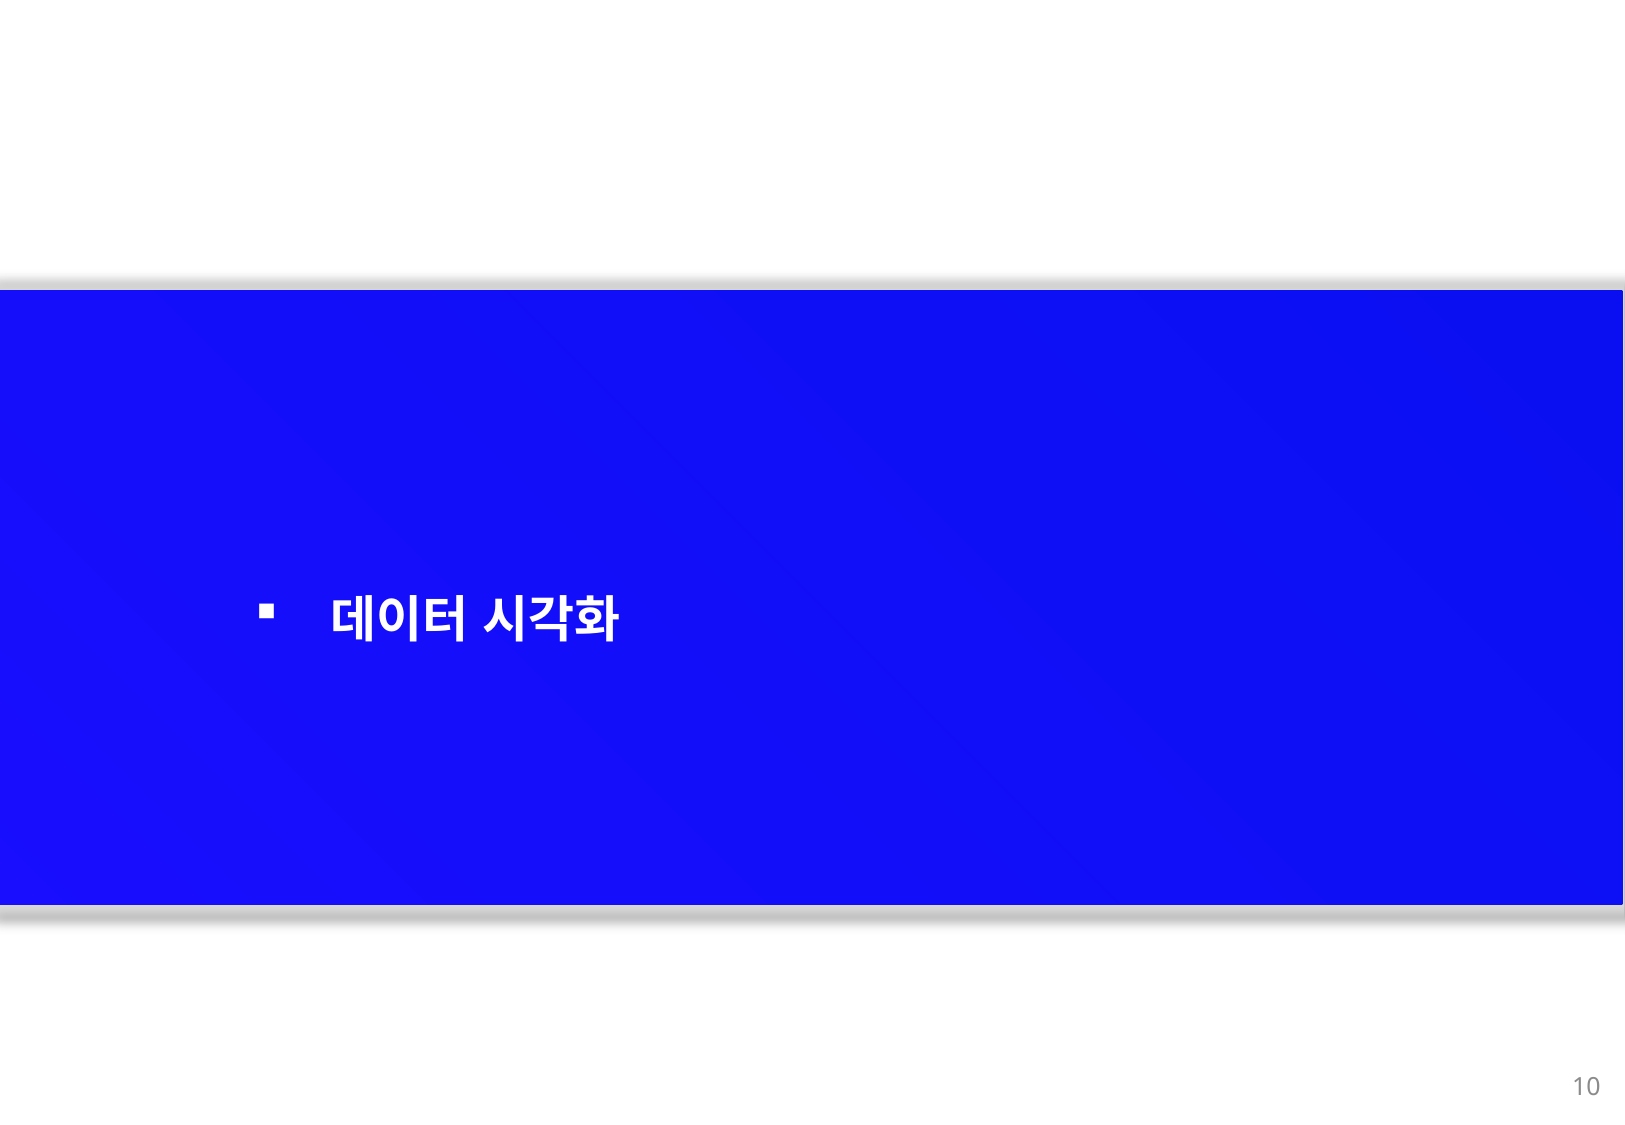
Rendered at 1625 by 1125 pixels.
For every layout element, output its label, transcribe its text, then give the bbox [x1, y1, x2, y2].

slide_number 10 [1277, 1037, 1616, 1113]
text_box 데이터 시각화 [255, 557, 1356, 648]
